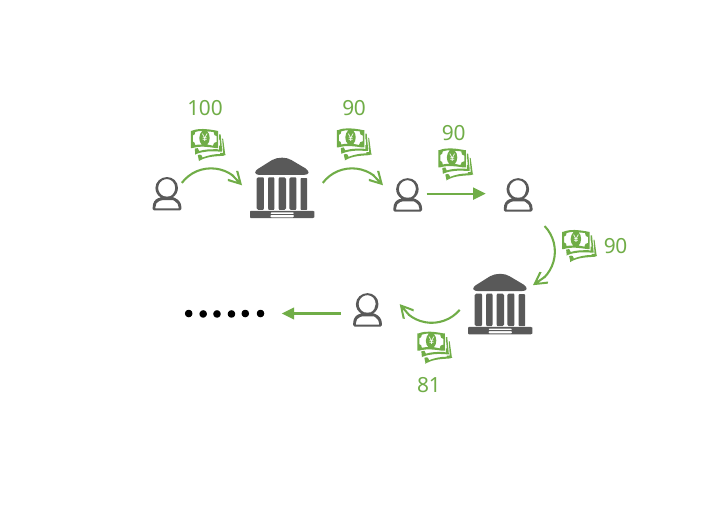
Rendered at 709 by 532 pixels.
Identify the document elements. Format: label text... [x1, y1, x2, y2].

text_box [468, 273, 533, 335]
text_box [336, 127, 372, 161]
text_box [417, 330, 453, 364]
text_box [438, 147, 474, 181]
text_box [152, 177, 182, 211]
text_box 81 [402, 363, 462, 404]
text_box [181, 167, 243, 206]
text_box 90 [589, 225, 649, 266]
text_box 90 [427, 111, 485, 152]
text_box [190, 127, 226, 162]
text_box 100 [172, 87, 243, 127]
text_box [562, 228, 598, 263]
text_box 90 [327, 87, 385, 127]
text_box [399, 286, 461, 324]
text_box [184, 309, 265, 318]
text_box [518, 225, 556, 286]
text_box [393, 178, 423, 212]
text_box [250, 156, 315, 219]
text_box [353, 293, 382, 327]
text_box [503, 178, 533, 212]
text_box [322, 167, 383, 206]
